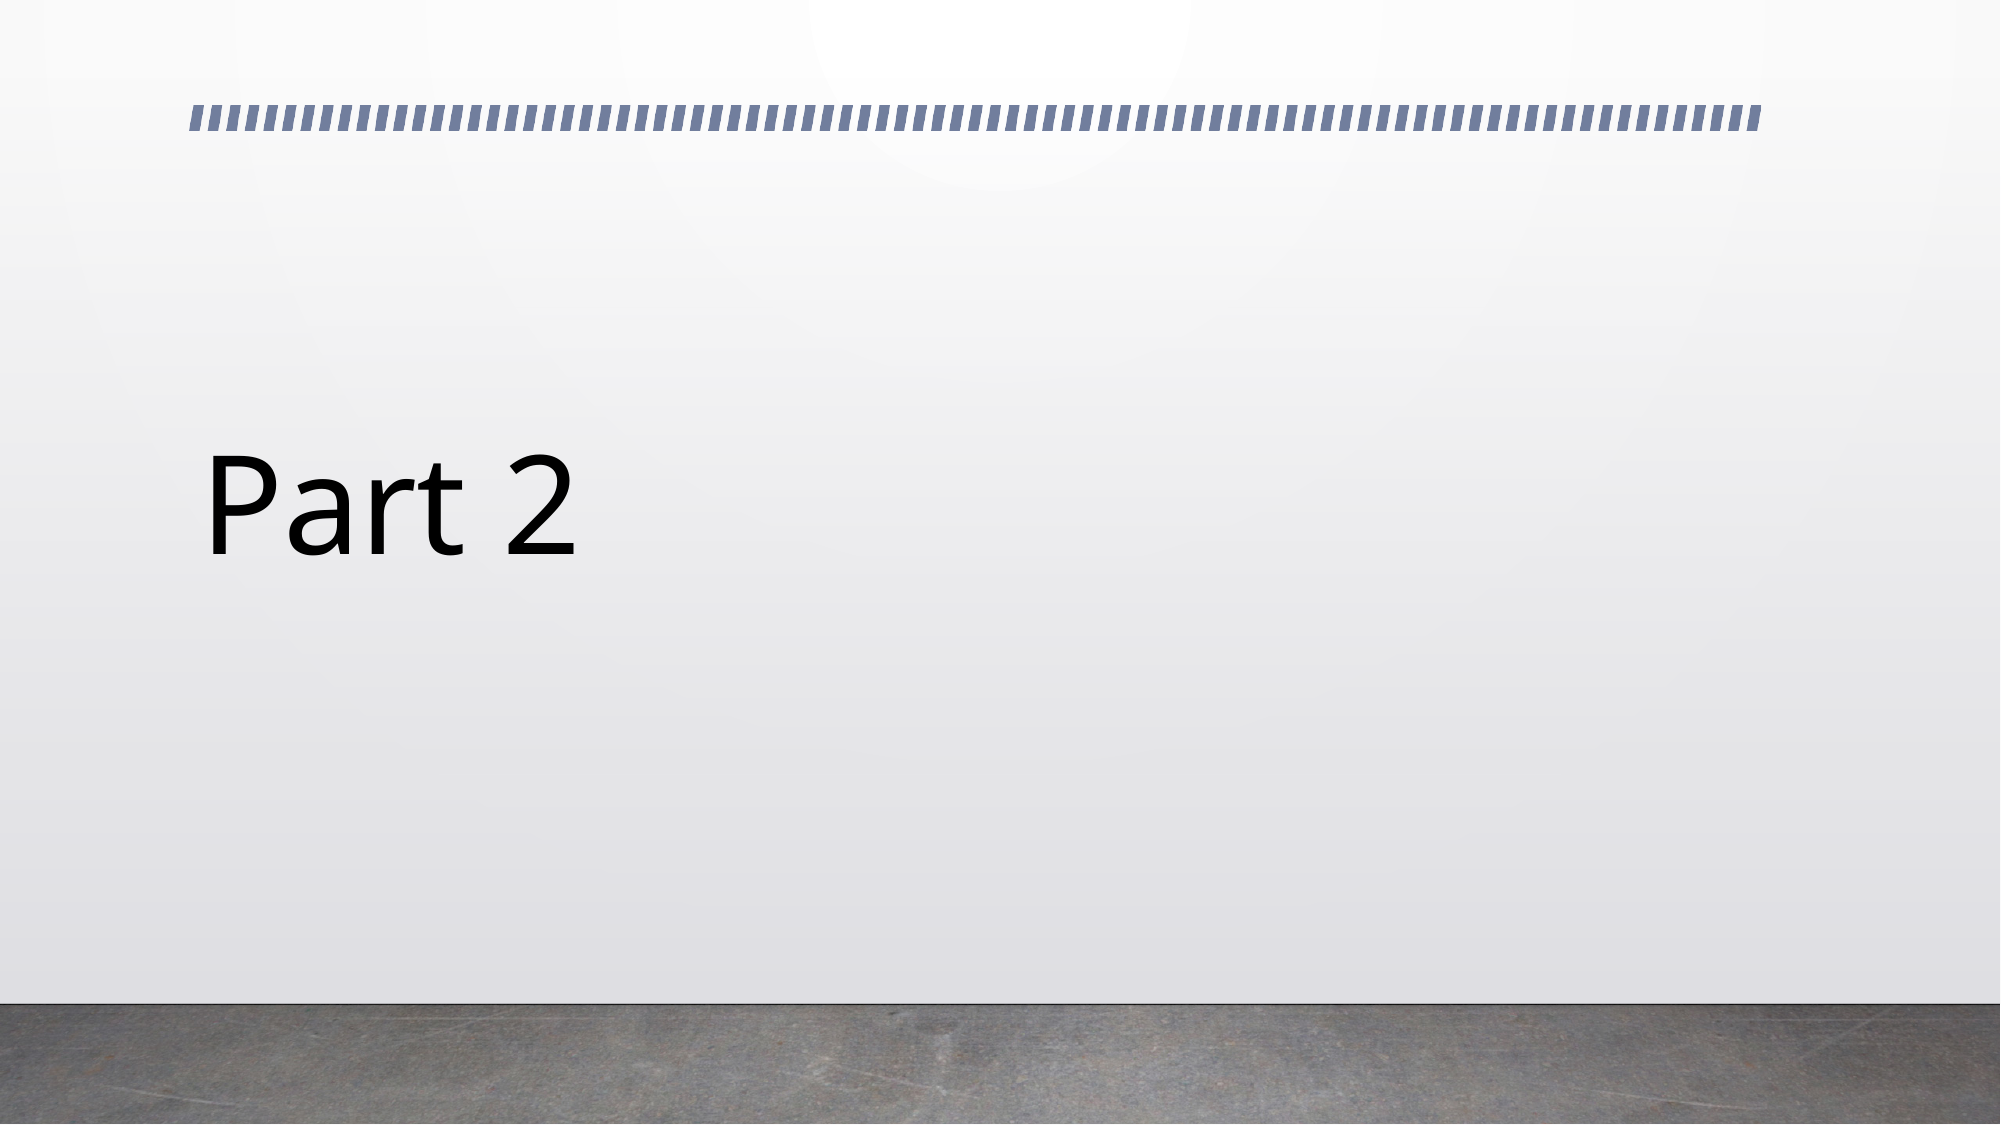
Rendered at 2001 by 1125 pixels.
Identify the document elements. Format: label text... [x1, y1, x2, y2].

title Part 2 [185, 155, 1602, 585]
picture [0, 1004, 2000, 1124]
